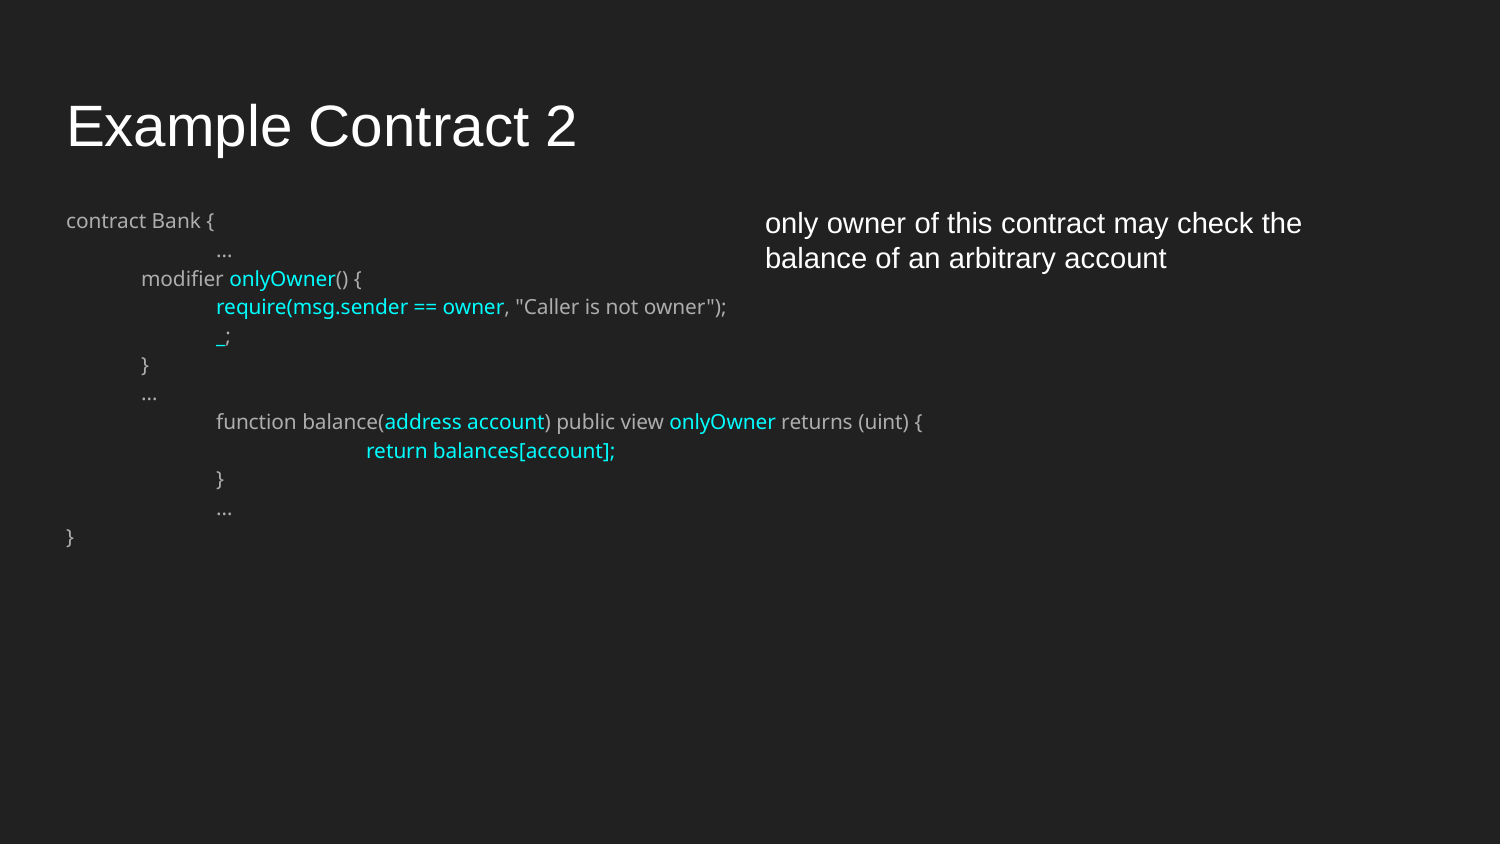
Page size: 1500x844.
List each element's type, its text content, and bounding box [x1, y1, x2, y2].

title Example Contract 2 [51, 72, 1449, 167]
list contract Bank { … modifier onlyOwner() { require(msg.sender == owner, "Caller is not owner"); _; } … function balance(address account) public view onlyOwner returns (uint) { return balances[account]; } … } [51, 189, 1112, 750]
text_box only owner of this contract may check the balance of an arbitrary account [750, 188, 1412, 289]
